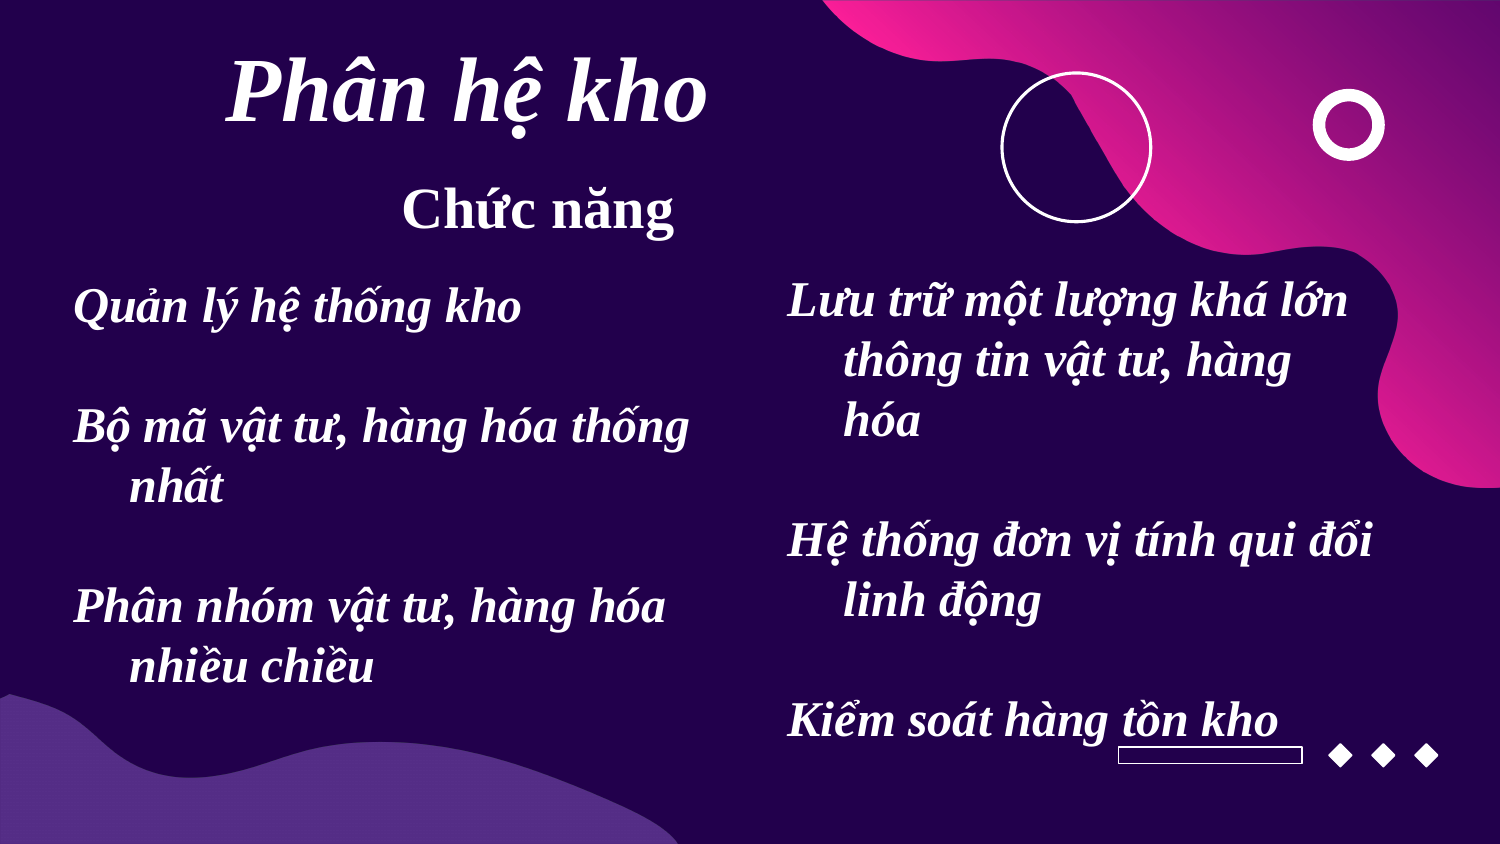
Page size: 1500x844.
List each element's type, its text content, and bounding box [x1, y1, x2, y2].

title Phân hệ kho [210, 14, 912, 156]
picture [823, 1, 1500, 488]
subtitle Lưu trữ một lượng khá lớn thông tin vật tư, hàng hóa Hệ thống đơn vị tính qui đổi linh động Kiểm soát hàng tồn kho [753, 250, 1391, 768]
picture [0, 694, 678, 844]
subtitle Chức năng [367, 155, 765, 226]
subtitle Quản lý hệ thống kho Bộ mã vật tư, hàng hóa thống nhất Phân nhóm vật tư, hàng hóa nhiều chiều [39, 257, 713, 768]
